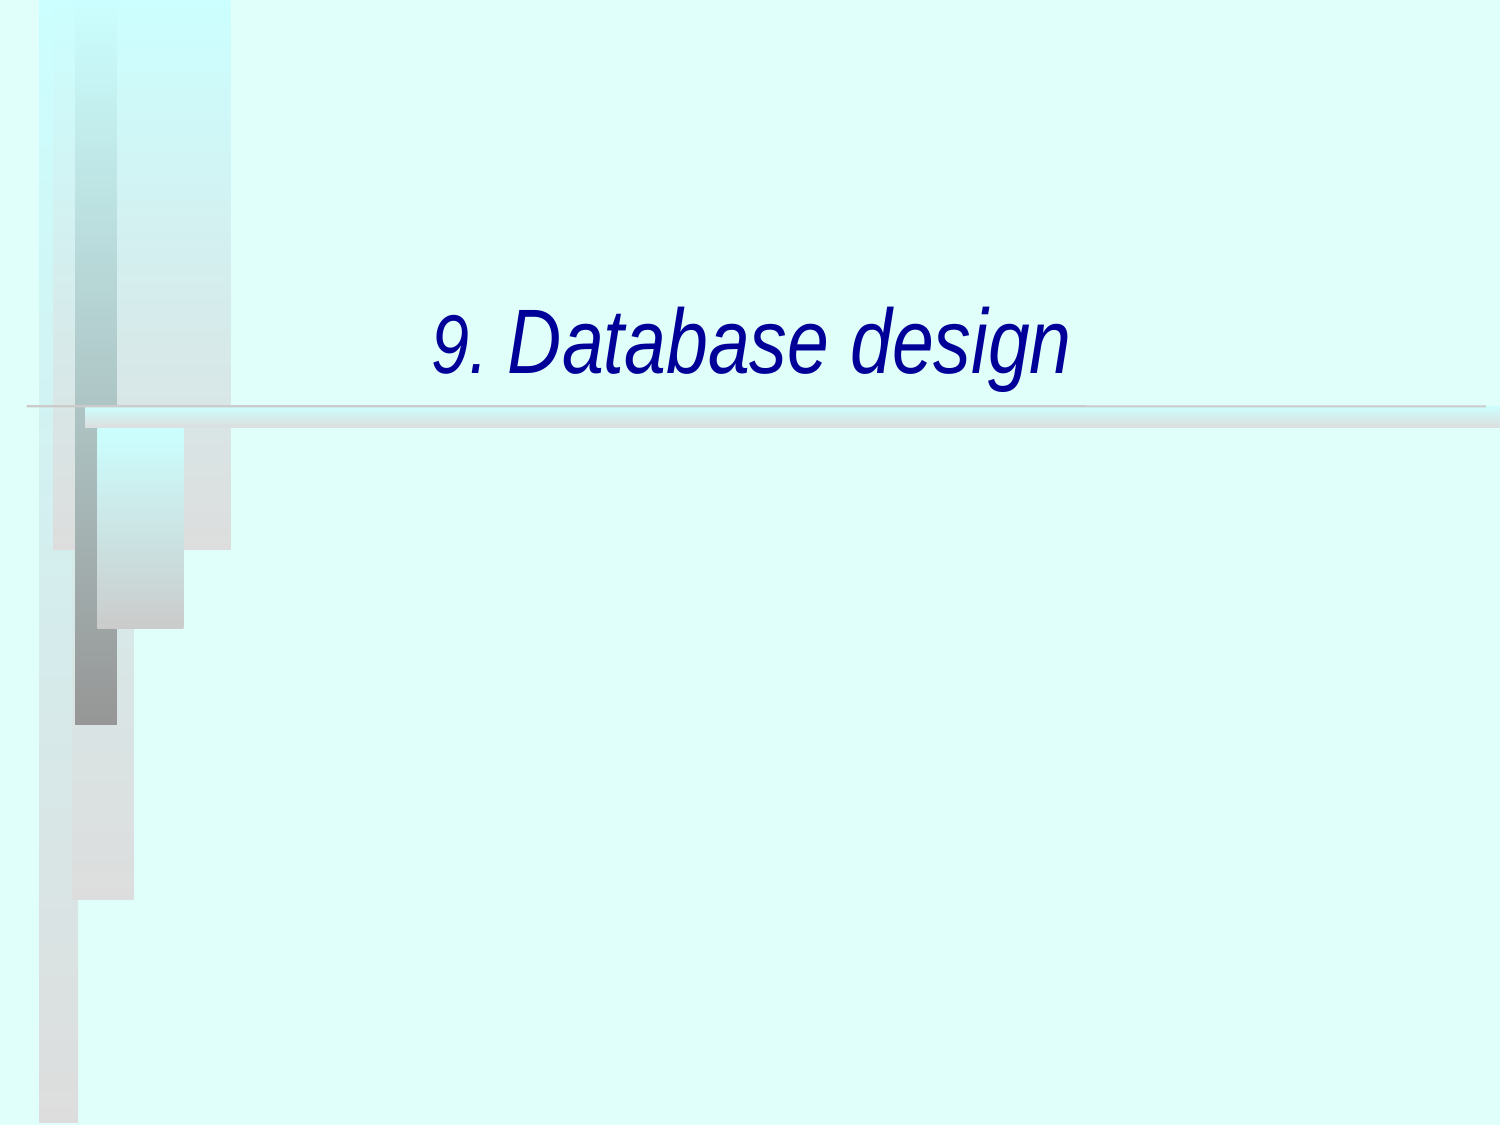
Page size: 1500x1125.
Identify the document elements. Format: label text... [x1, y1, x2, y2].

title 9. Database design [125, 212, 1400, 400]
